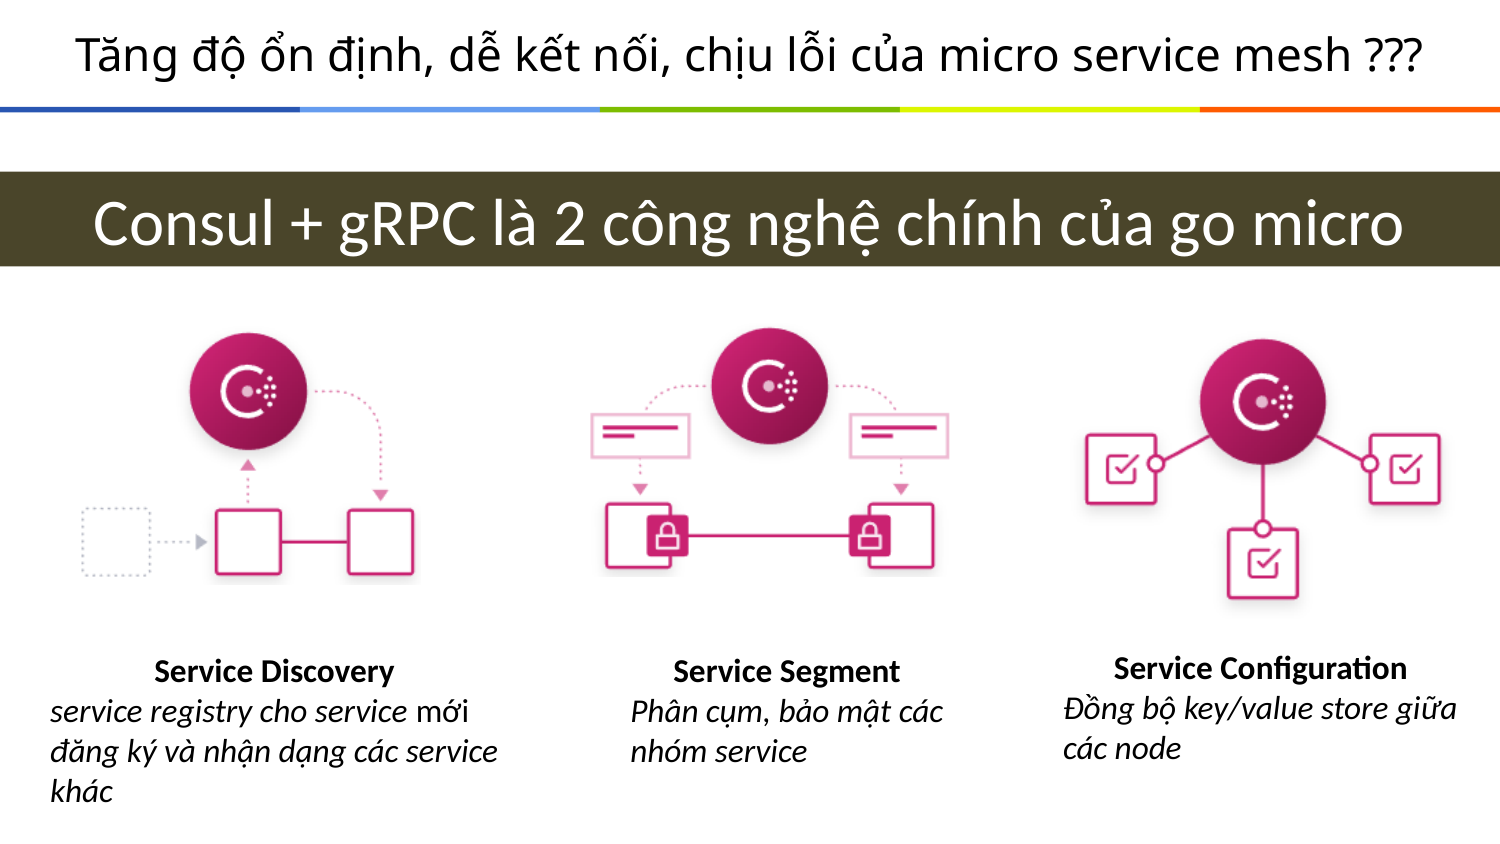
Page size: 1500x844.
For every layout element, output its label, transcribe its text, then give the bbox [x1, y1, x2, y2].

text_box Service Configuration Đồng bộ key/value store giữa các node [1048, 638, 1474, 774]
text_box Consul + gRPC là 2 công nghệ chính của go micro [0, 171, 1500, 267]
text_box Service Segment Phân cụm, bảo mật các nhóm service [615, 642, 959, 777]
picture [581, 323, 959, 577]
title Tăng độ ổn định, dễ kết nối, chịu lỗi của micro service mesh ??? [37, 9, 1463, 98]
picture [68, 321, 421, 585]
text_box Service Discovery service registry cho service mới đăng ký và nhận dạng các service khác [35, 642, 514, 817]
picture [1064, 319, 1457, 620]
